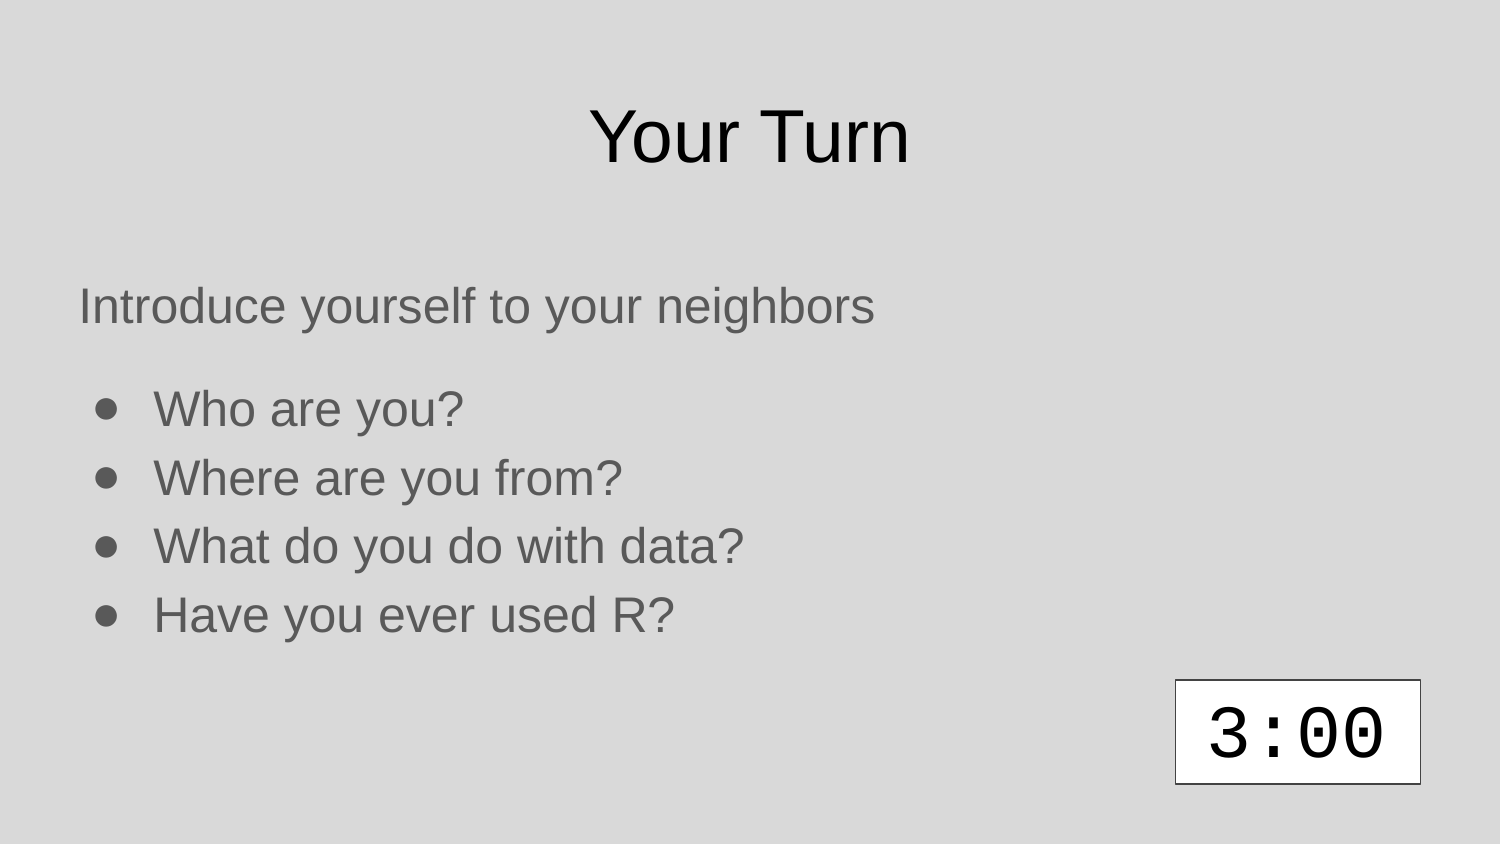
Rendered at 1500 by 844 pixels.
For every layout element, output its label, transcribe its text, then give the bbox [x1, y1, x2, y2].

text_box 3:00 [1144, 667, 1449, 747]
title Your Turn [51, 72, 1449, 167]
list Introduce yourself to your neighbors Who are you? Where are you from? What do you do with data? Have you ever used R? [63, 249, 1452, 446]
